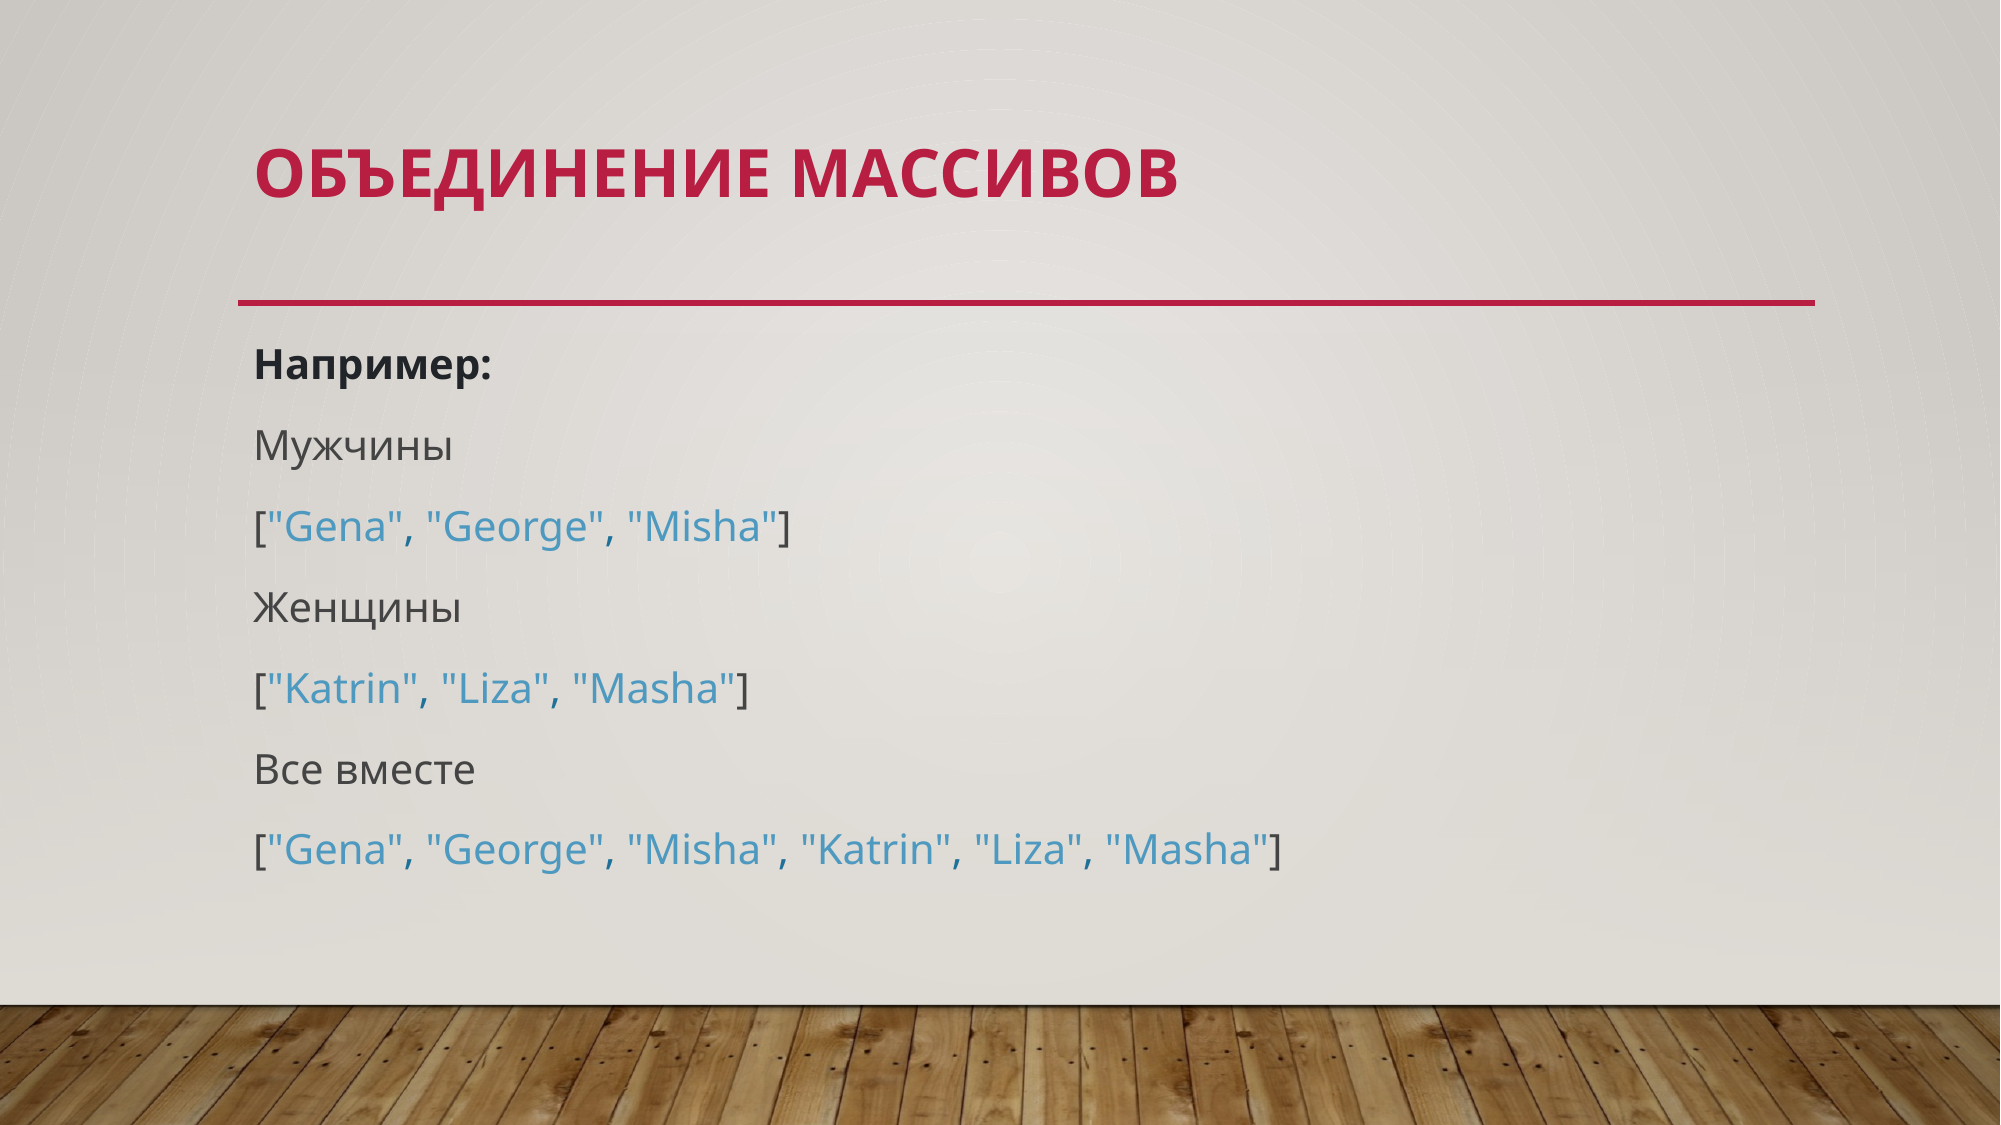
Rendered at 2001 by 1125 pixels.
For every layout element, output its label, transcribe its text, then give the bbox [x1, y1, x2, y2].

list Например: Мужчины ["Gena", "George", "Misha"] Женщины ["Katrin", "Liza", "Masha"] Все вместе ["Gena", "George", "Misha", "Katrin", "Liza", "Masha"] [238, 320, 1814, 1028]
title Объединение массивов [238, 131, 1814, 305]
picture [0, 1005, 2000, 1125]
